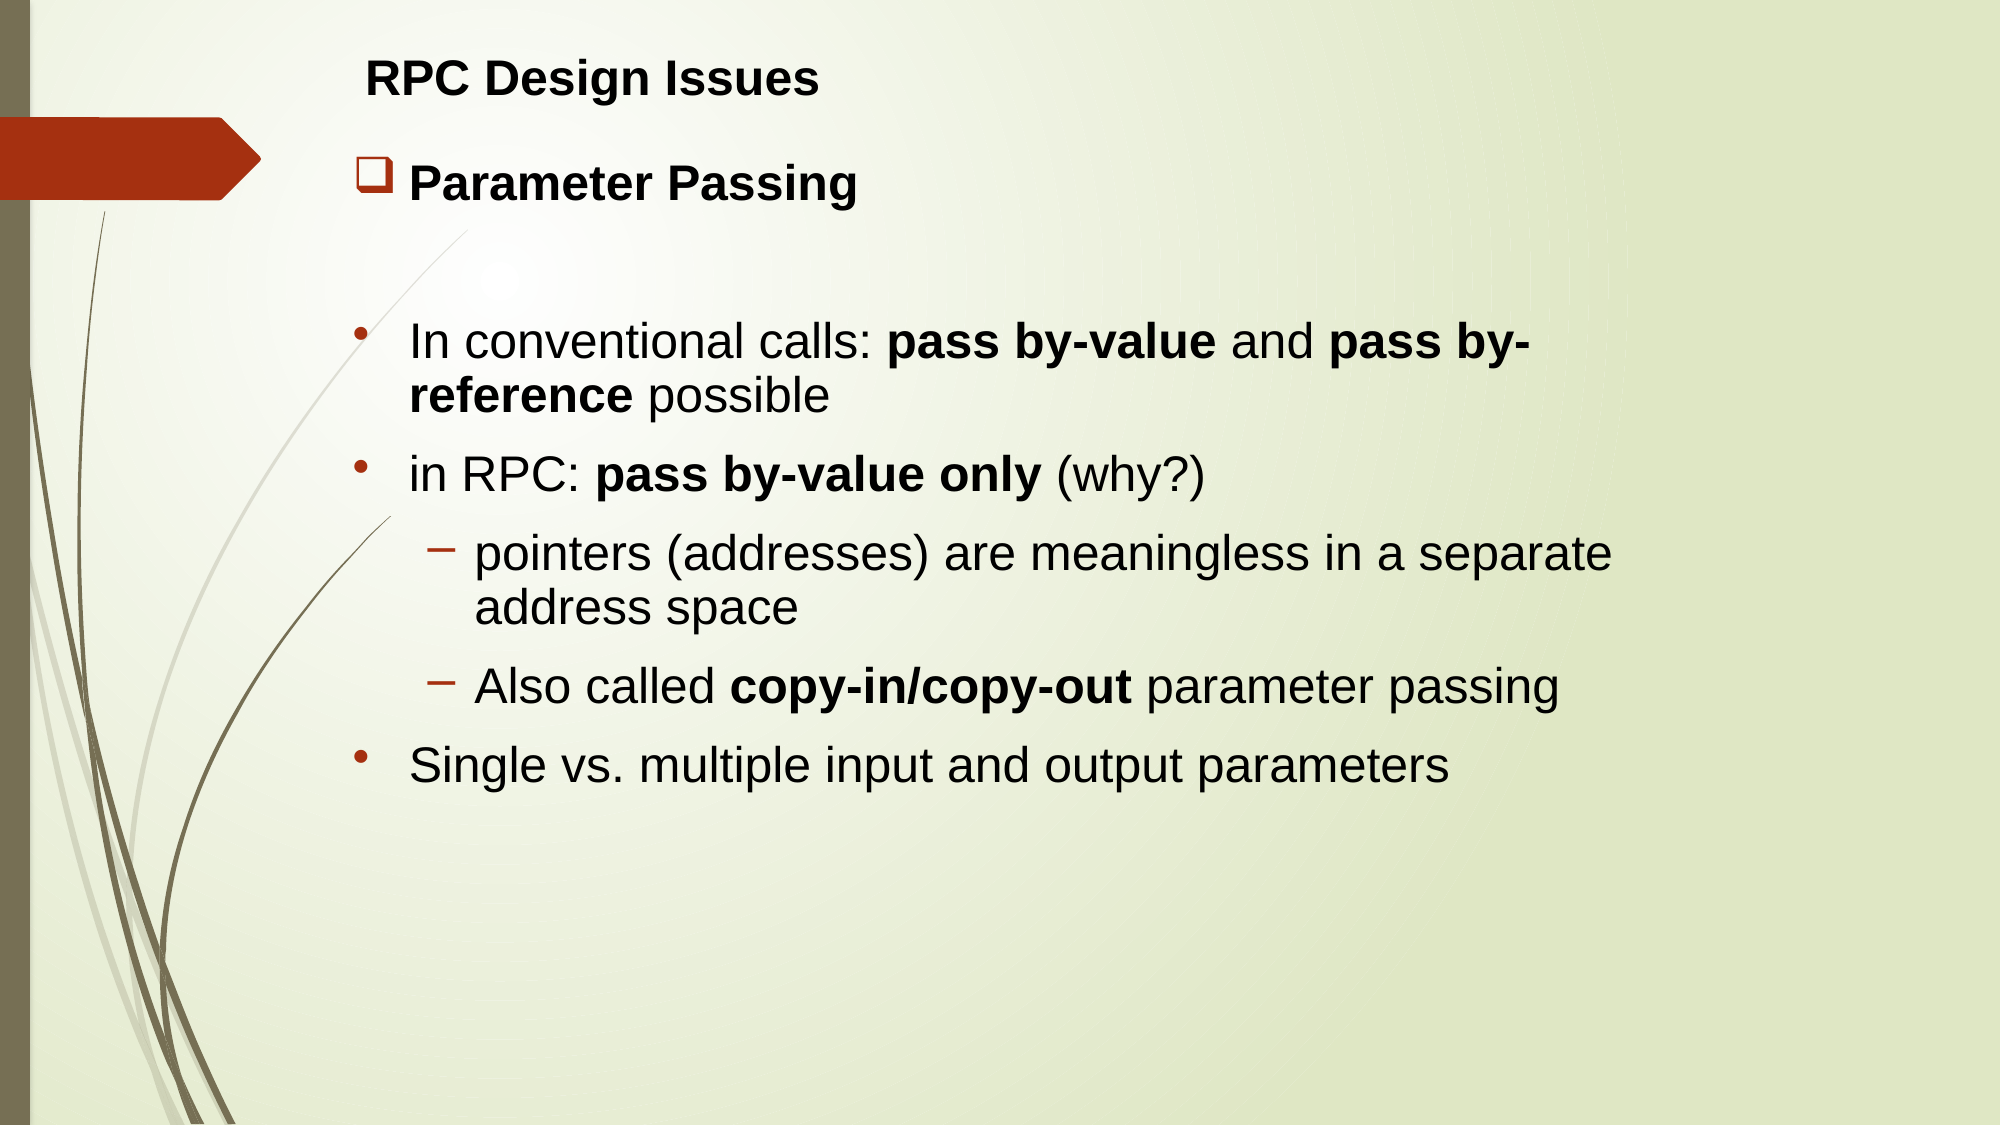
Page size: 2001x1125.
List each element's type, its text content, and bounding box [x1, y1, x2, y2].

list Parameter Passing In conventional calls: pass by-value and pass by-reference possible in RPC: pass by-value only (why?) pointers (addresses) are meaningless in a separate address space Also called copy-in/copy-out parameter passing Single vs. multiple input and output parameters [337, 149, 1638, 875]
title RPC Design Issues [350, 37, 1650, 113]
